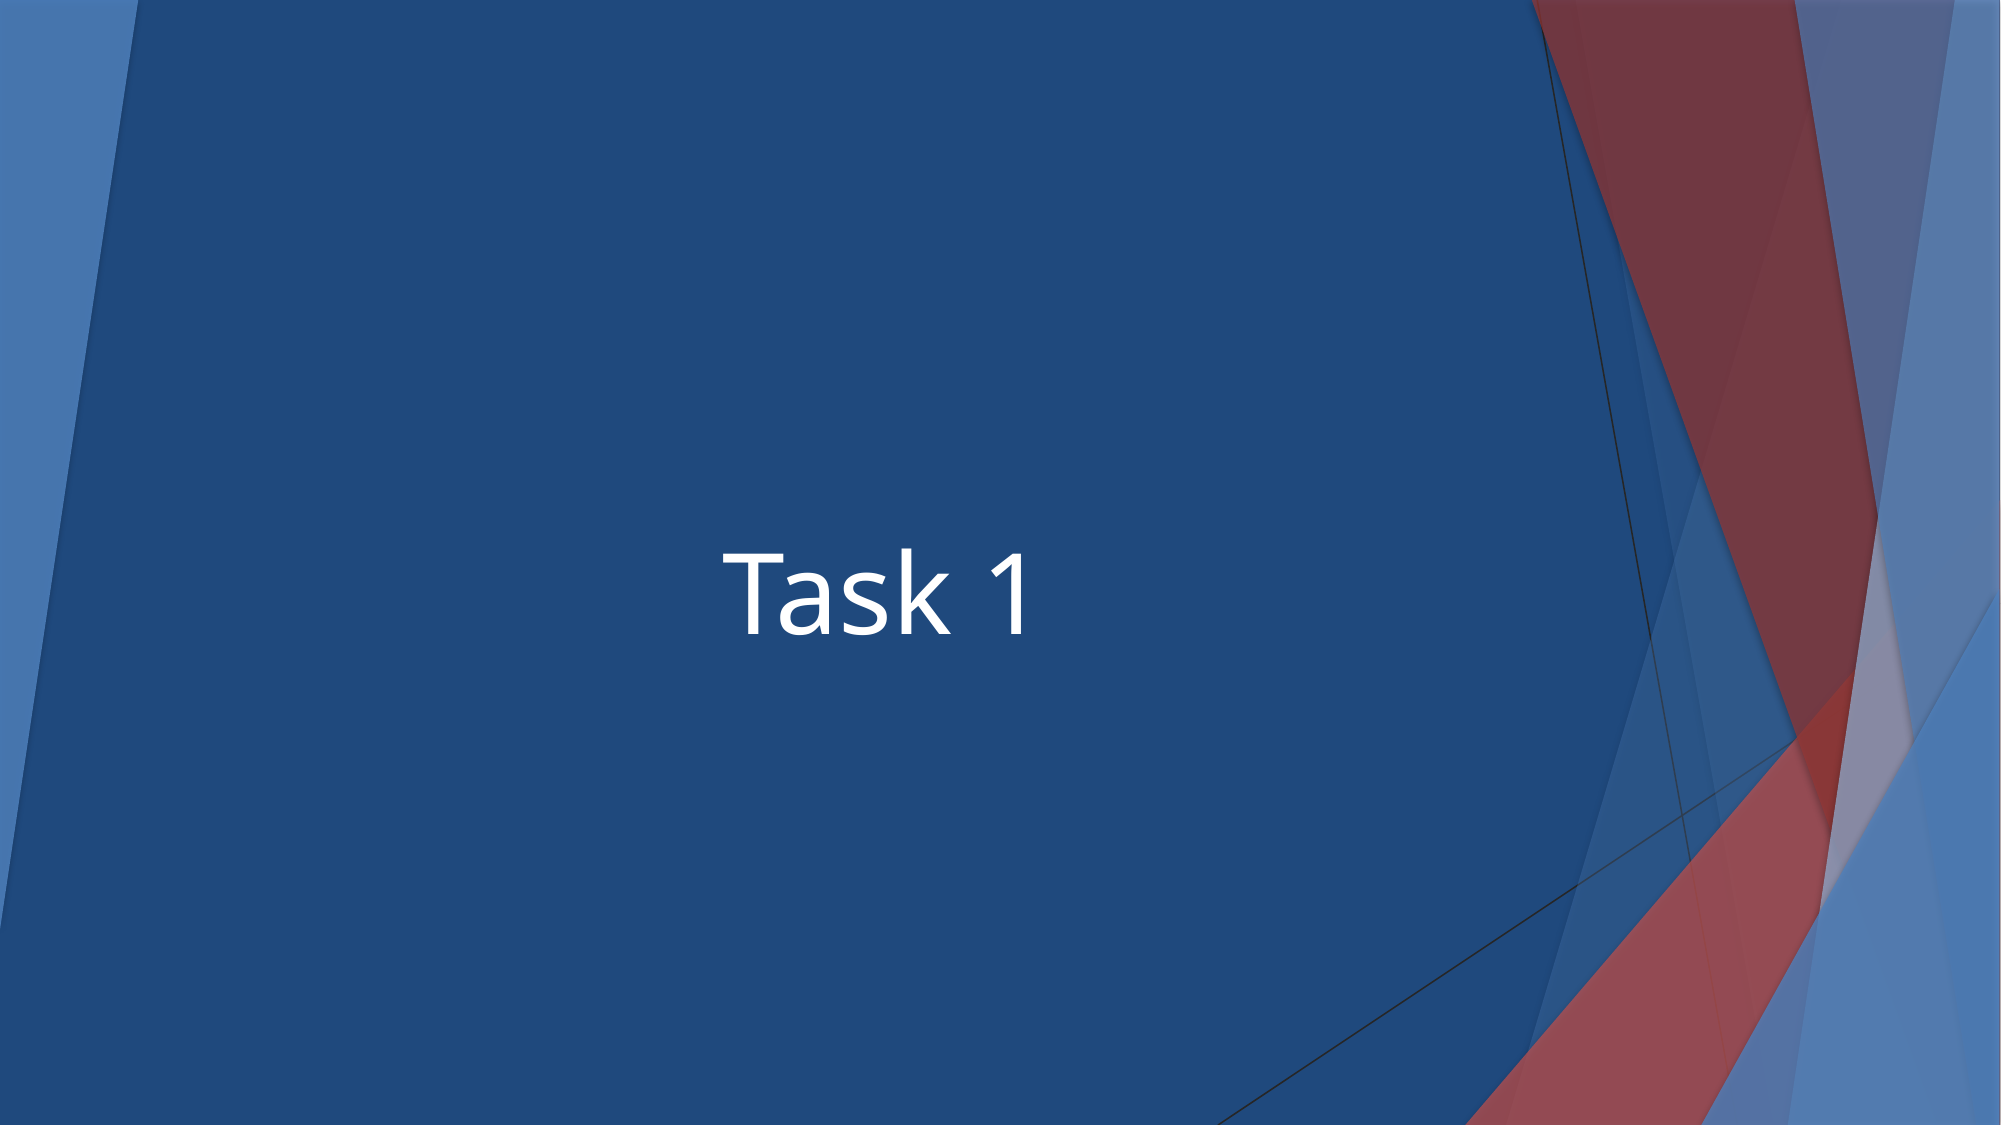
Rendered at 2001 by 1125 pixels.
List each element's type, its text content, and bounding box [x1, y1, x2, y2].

title Task 1 [247, 394, 1522, 665]
